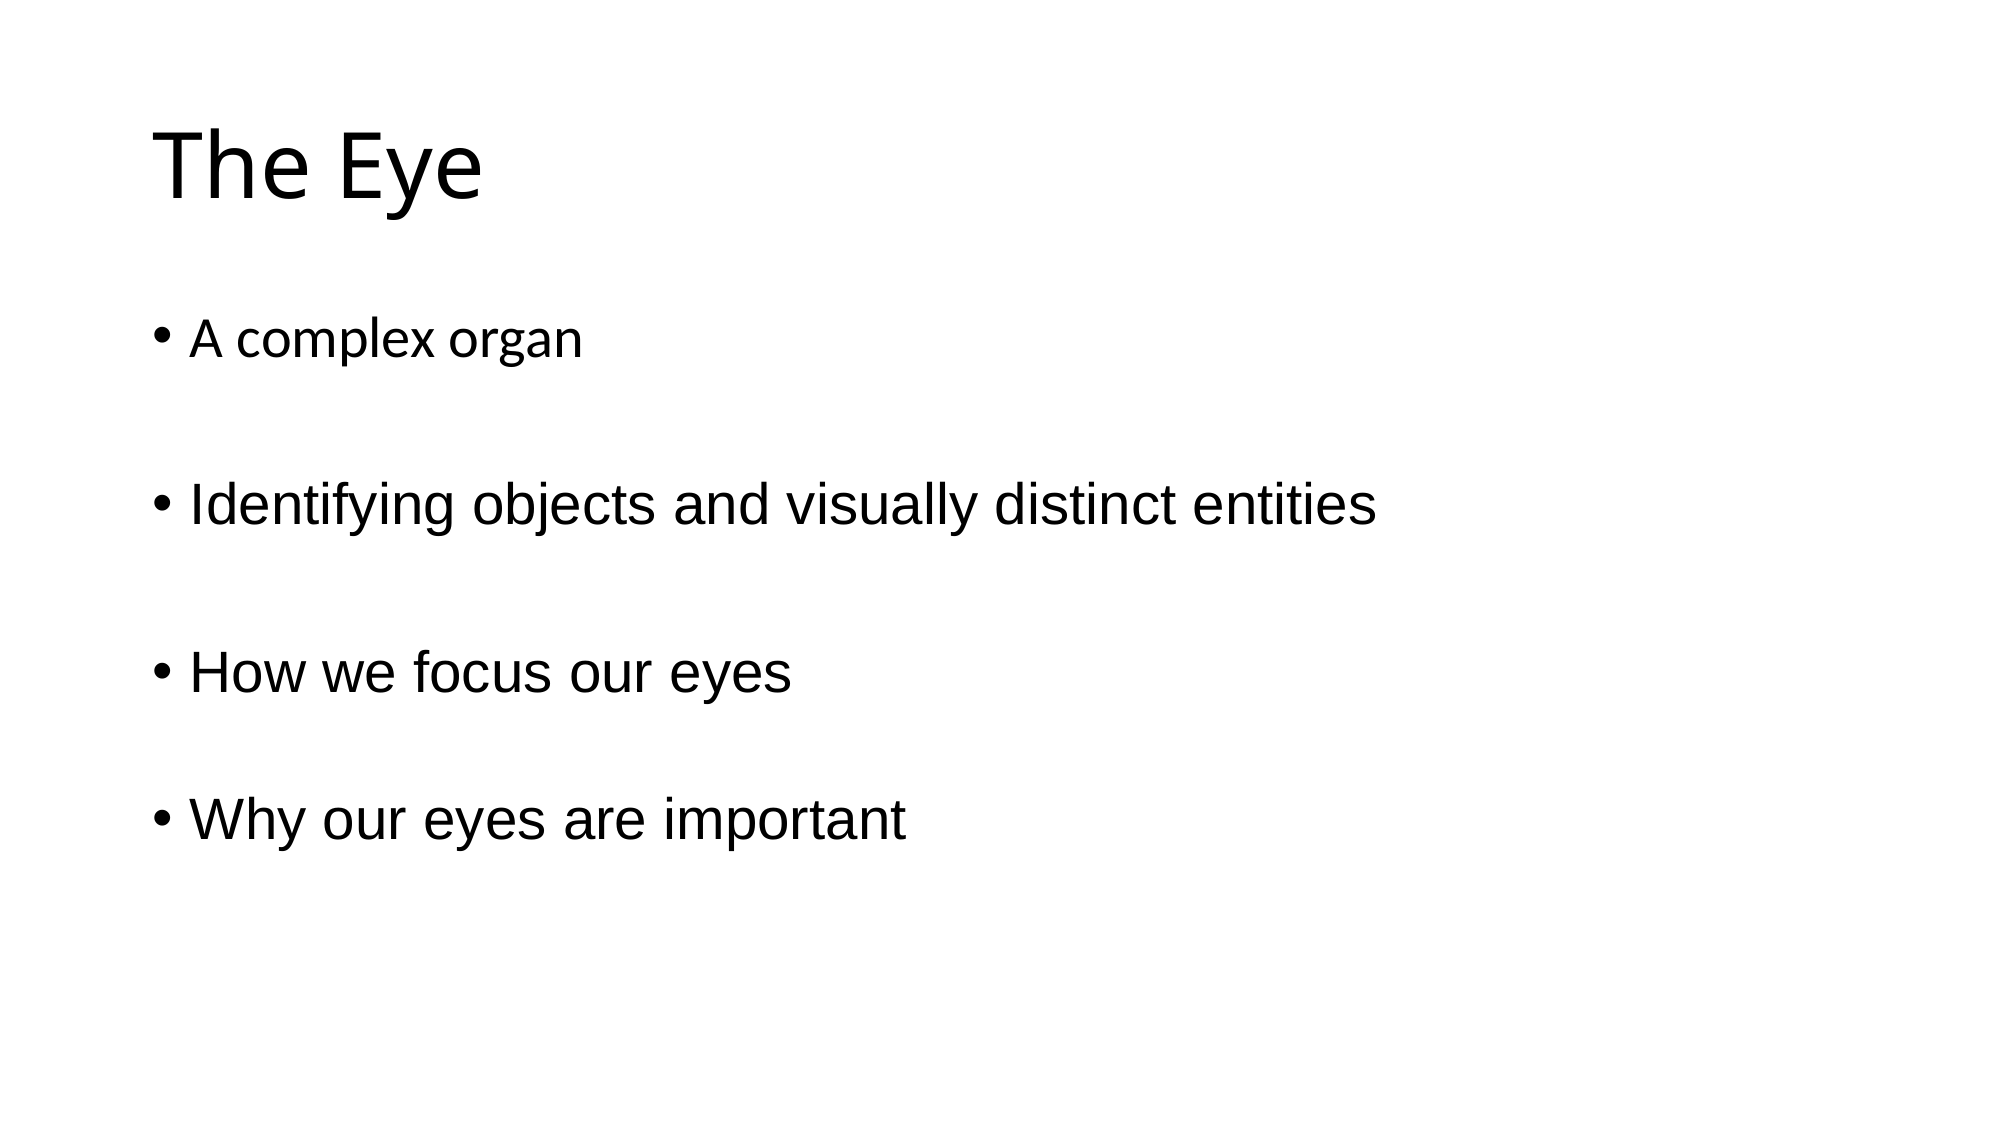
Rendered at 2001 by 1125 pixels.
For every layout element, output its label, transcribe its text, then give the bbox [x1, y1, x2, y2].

list A complex organ Identifying objects and visually distinct entities How we focus our eyes Why our eyes are important [137, 299, 1863, 1014]
title The Eye [137, 59, 1863, 278]
